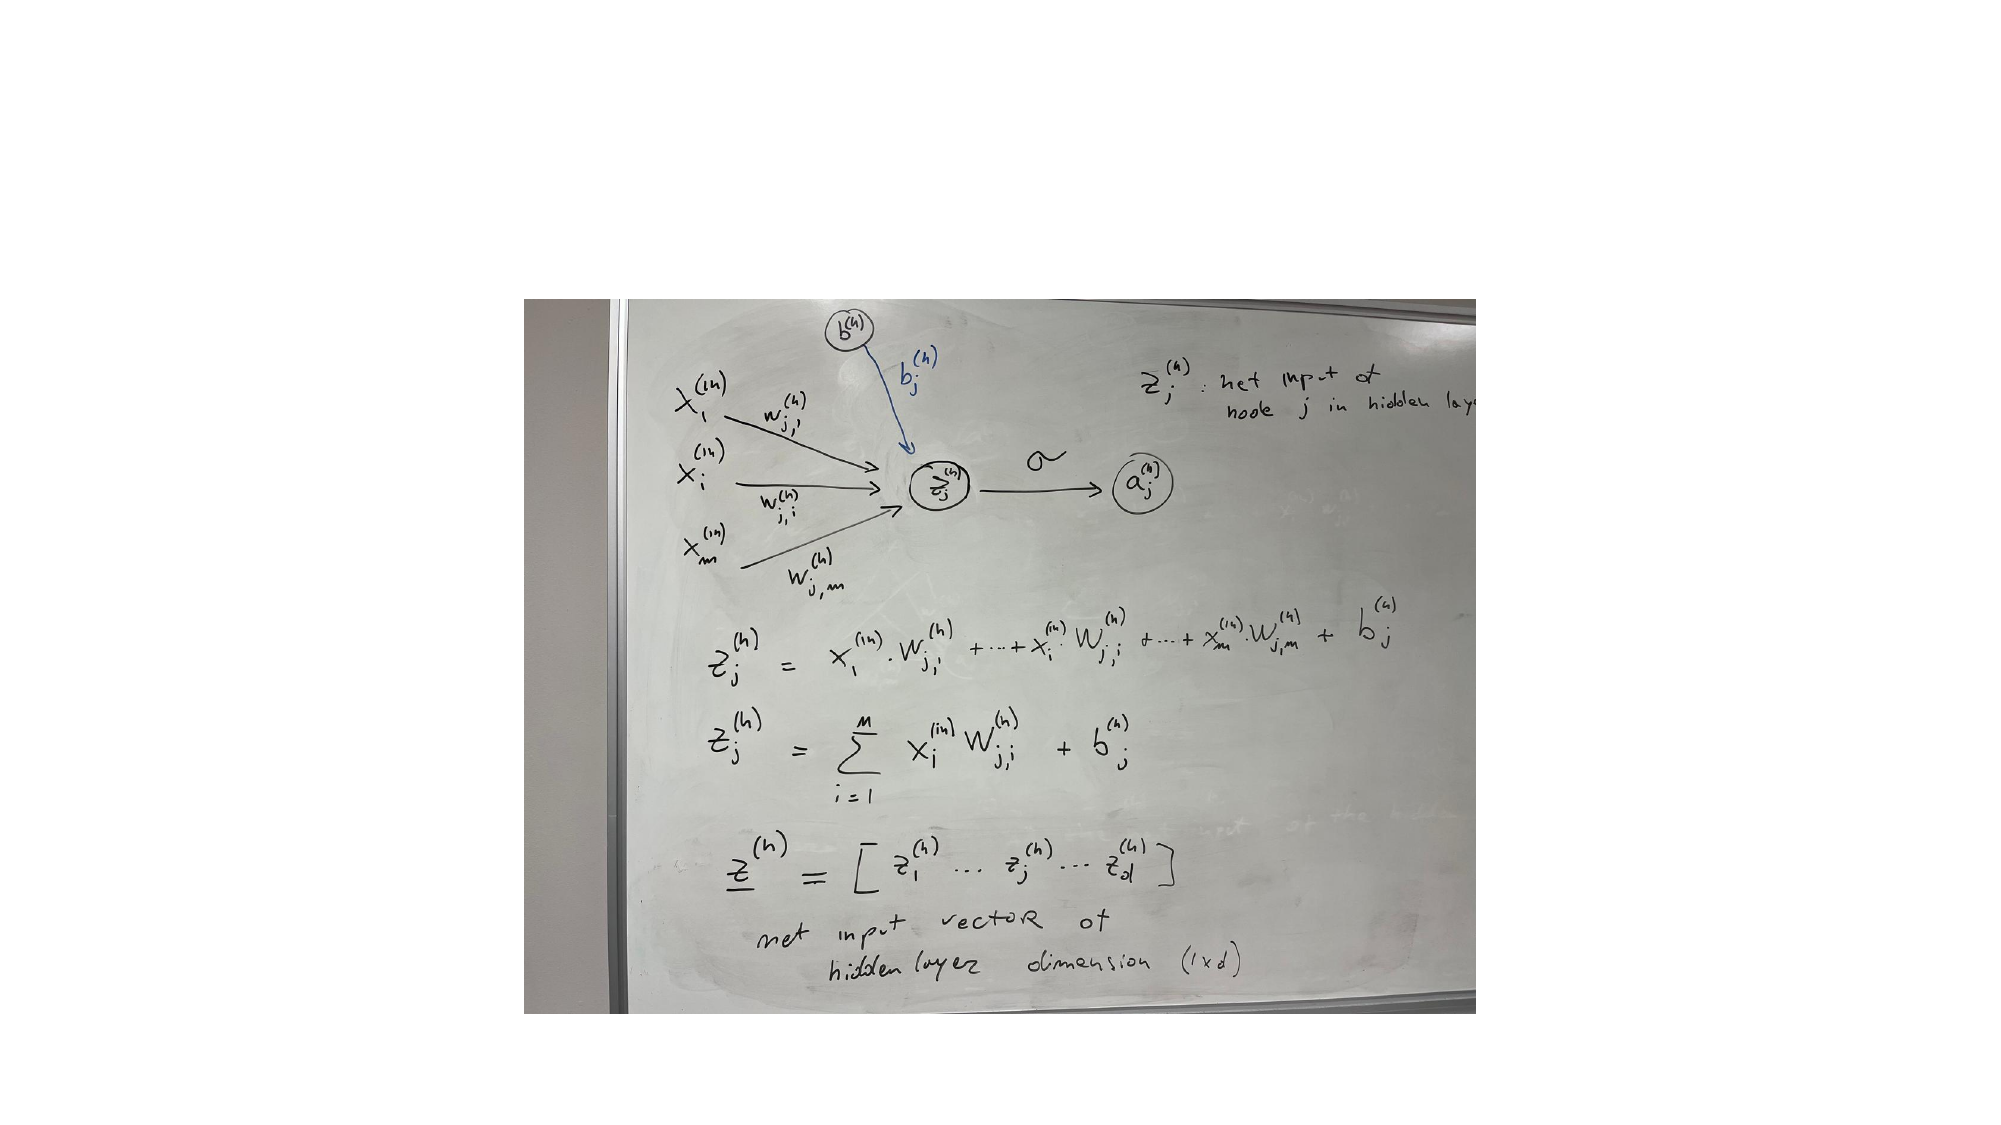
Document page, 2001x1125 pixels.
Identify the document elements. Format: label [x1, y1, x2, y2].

list [524, 299, 1476, 1014]
